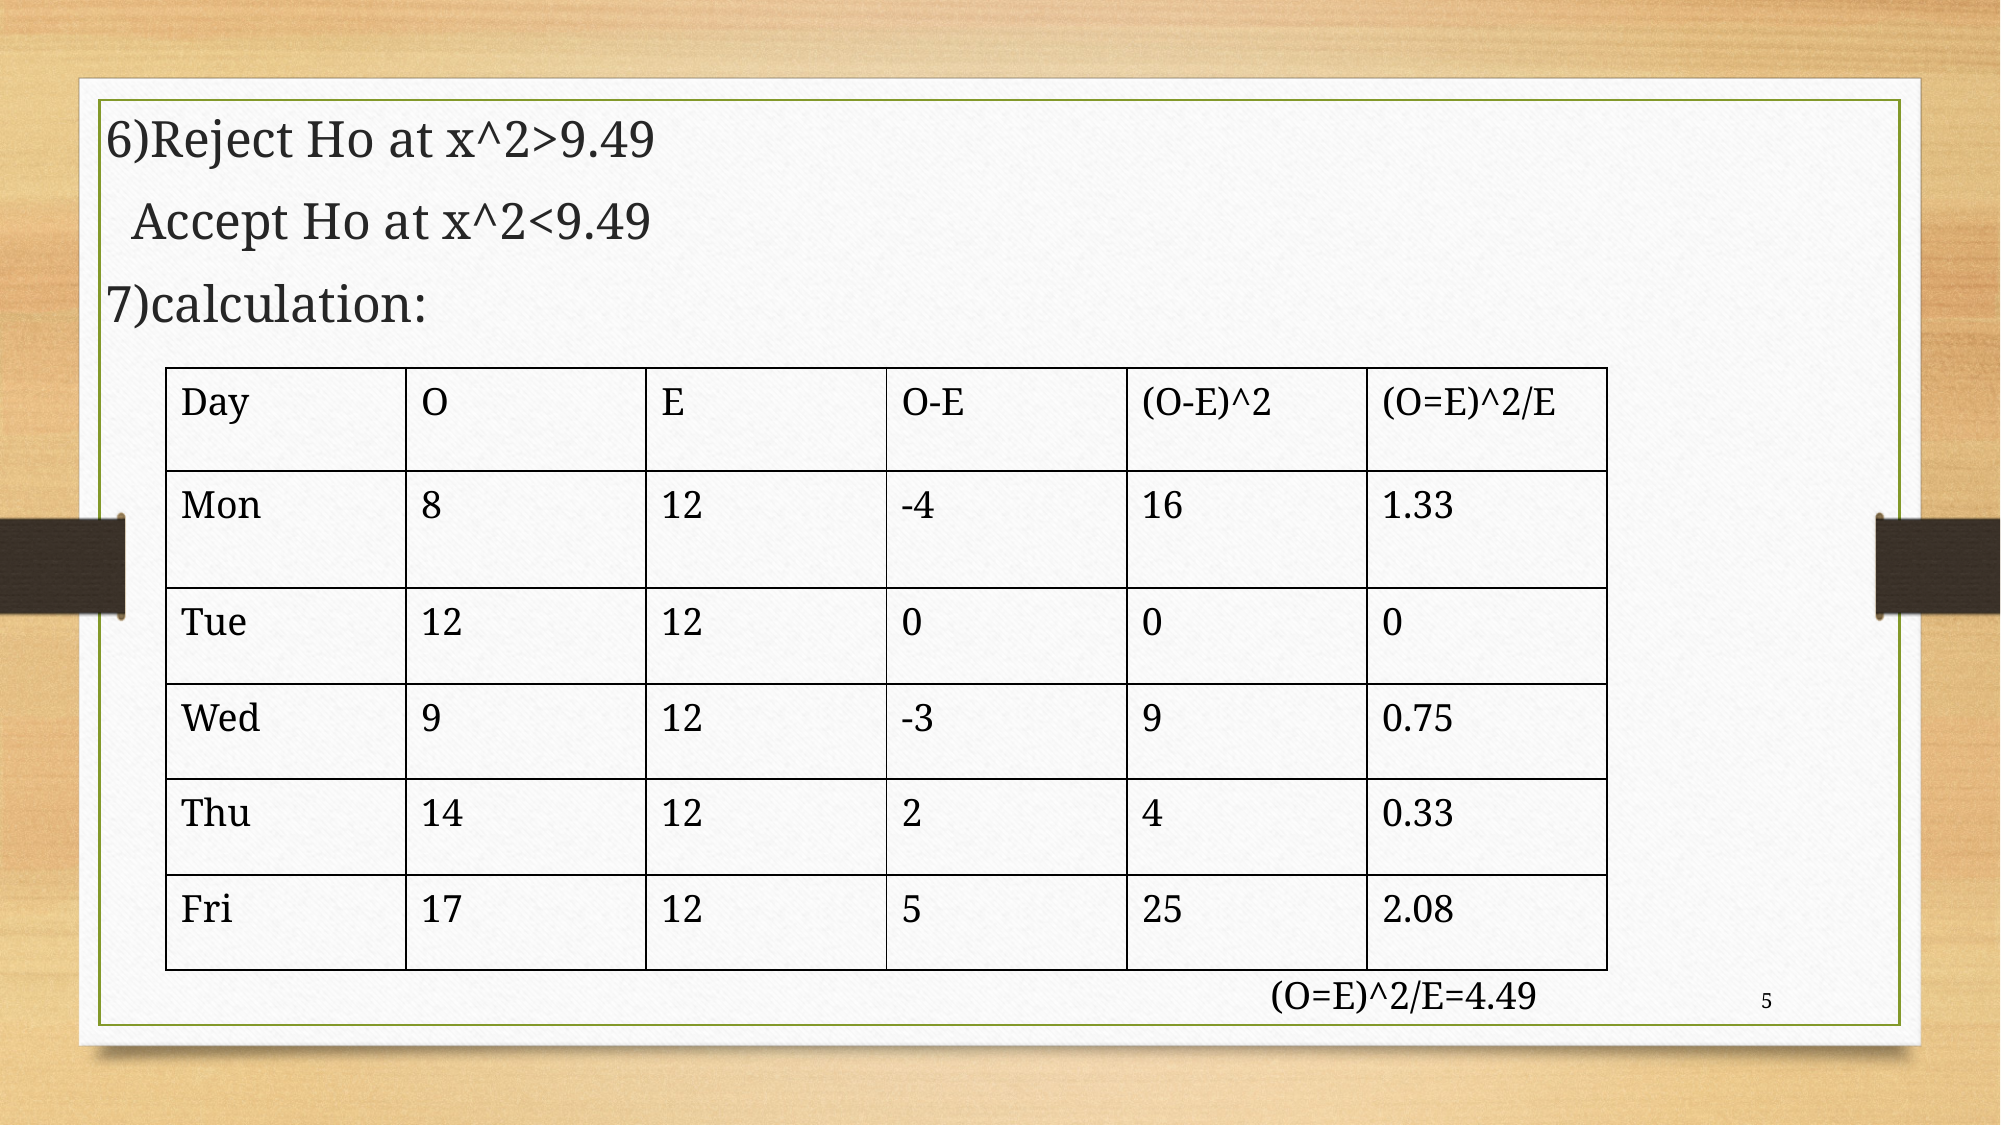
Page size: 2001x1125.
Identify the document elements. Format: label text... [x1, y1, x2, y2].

table_cell 9 [407, 685, 645, 778]
table_cell 2 [887, 780, 1126, 874]
picture [0, 0, 2001, 1125]
table_cell Tue [167, 589, 405, 683]
table_cell 14 [407, 780, 645, 874]
table_header Day [167, 369, 405, 470]
table_cell 8 [407, 472, 645, 587]
table_cell 5 [887, 876, 1126, 969]
table_cell 0.75 [1368, 685, 1606, 778]
table_cell 0 [887, 589, 1126, 683]
text_box (O=E)^2/E=4.49 [1255, 964, 1571, 1025]
table_cell Fri [167, 876, 405, 969]
table_cell 12 [647, 685, 886, 778]
table_header O [407, 369, 645, 470]
table_cell 1.33 [1368, 472, 1606, 587]
table_cell Mon [167, 472, 405, 587]
table_cell 12 [647, 780, 886, 874]
table_cell 0 [1128, 589, 1366, 683]
table_header O-E [887, 369, 1126, 470]
table_header (O-E)^2 [1128, 369, 1366, 470]
table_cell 12 [407, 589, 645, 683]
table_cell 17 [407, 876, 645, 969]
table_cell -3 [887, 685, 1126, 778]
table_cell 16 [1128, 472, 1366, 587]
table_cell 0.33 [1368, 780, 1606, 874]
table_cell -4 [887, 472, 1126, 587]
table_cell 2.08 [1368, 876, 1606, 969]
table_cell 12 [647, 876, 886, 969]
table_cell 9 [1128, 685, 1366, 778]
table_header (O=E)^2/E [1368, 369, 1606, 470]
list 6)Reject Ho at x^2>9.49 Accept Ho at x^2<9.49 7)calculation: [90, 99, 1456, 673]
table_cell 12 [647, 472, 886, 587]
table_cell Thu [167, 780, 405, 874]
slide_number 5 [1698, 979, 1788, 1025]
table_cell 4 [1128, 780, 1366, 874]
table_header E [647, 369, 886, 470]
table_cell 25 [1128, 876, 1366, 969]
table_cell 12 [647, 589, 886, 683]
table_cell 0 [1368, 589, 1606, 683]
table_cell Wed [167, 685, 405, 778]
